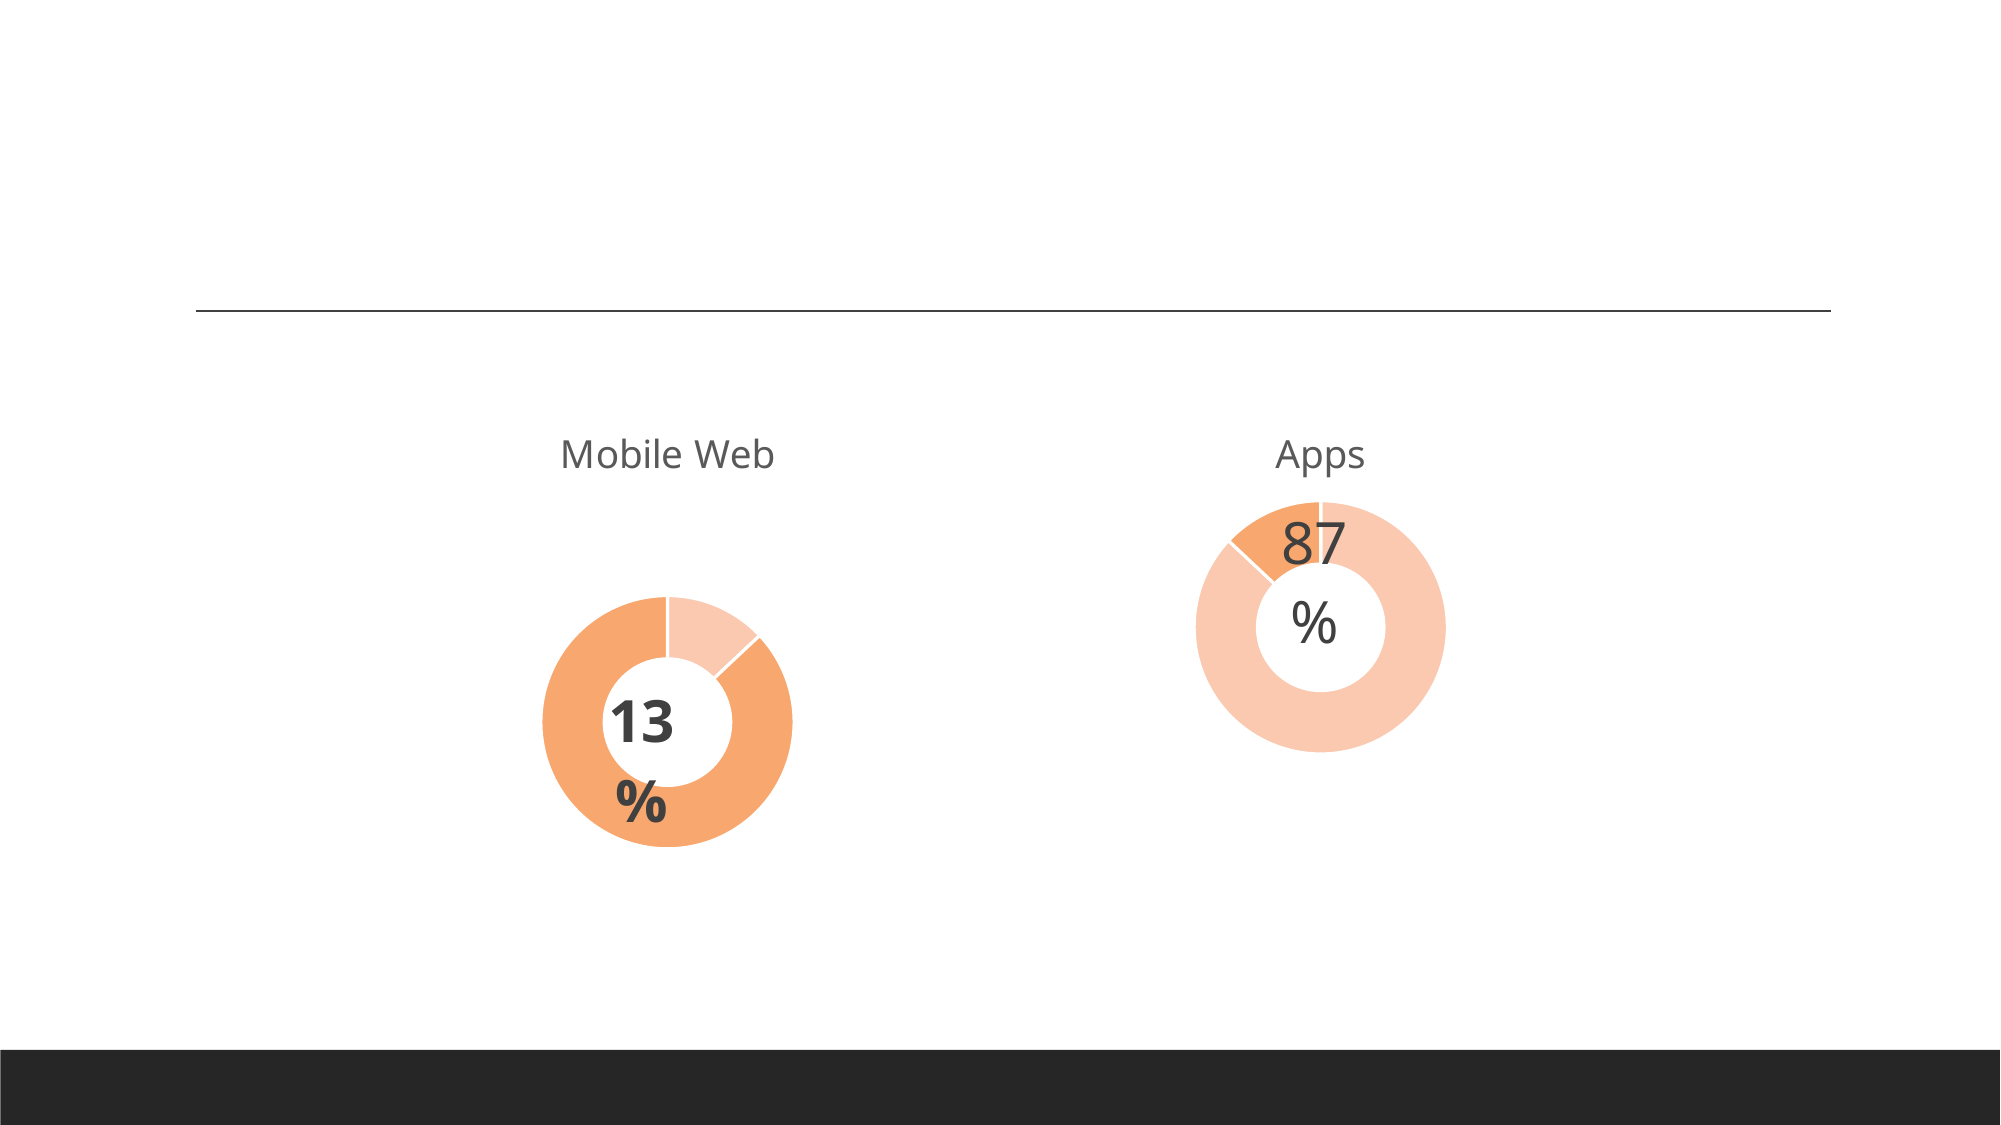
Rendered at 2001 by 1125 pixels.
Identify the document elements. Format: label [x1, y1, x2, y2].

chart [364, 397, 971, 859]
chart [1017, 397, 1625, 859]
